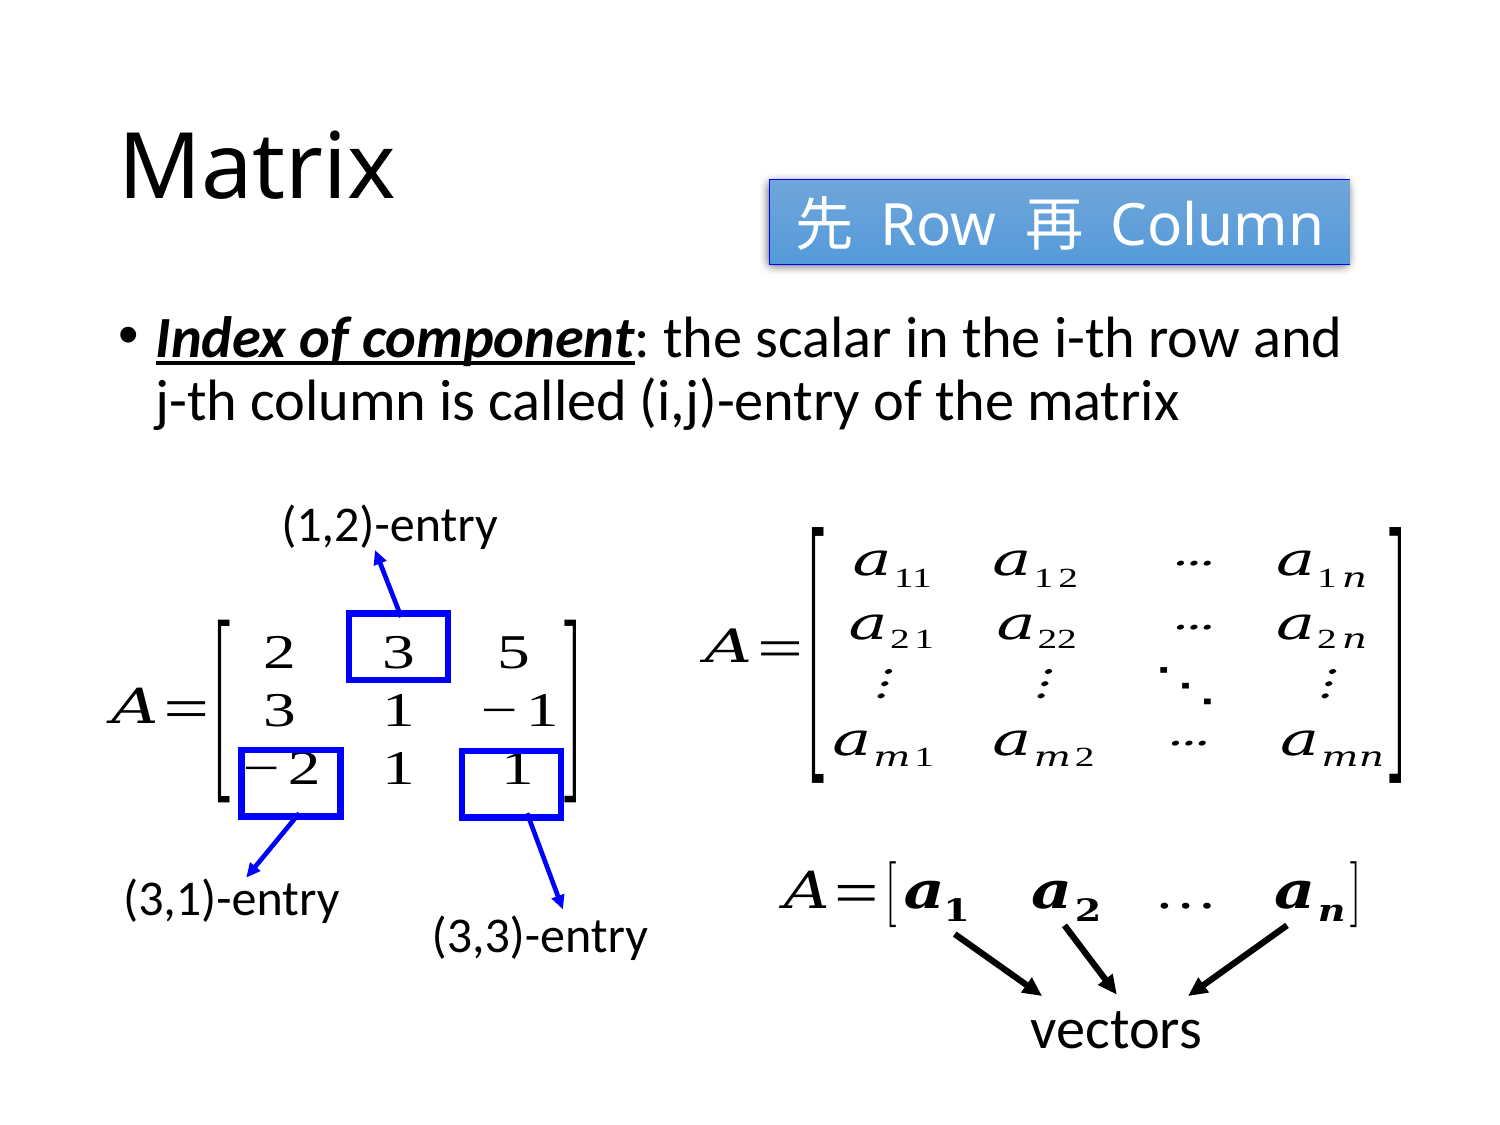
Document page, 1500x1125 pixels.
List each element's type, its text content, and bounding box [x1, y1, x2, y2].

text_box [348, 612, 449, 681]
text_box [240, 749, 342, 817]
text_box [1188, 925, 1288, 996]
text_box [375, 550, 402, 617]
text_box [246, 813, 300, 878]
text_box (3,1)-entry [108, 858, 425, 934]
text_box 先 Row 再 Column [769, 179, 1351, 265]
text_box vectors [876, 983, 1357, 1068]
text_box (3,3)-entry [416, 895, 734, 970]
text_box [954, 934, 1042, 996]
title Matrix [103, 59, 1397, 278]
text_box [461, 750, 562, 819]
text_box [1064, 925, 1117, 995]
list Index of component: the scalar in the i-th row and j-th column is called (i,j)-entry of the matrix [103, 299, 1397, 1014]
text_box (1,2)-entry [266, 483, 583, 559]
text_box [527, 813, 563, 910]
